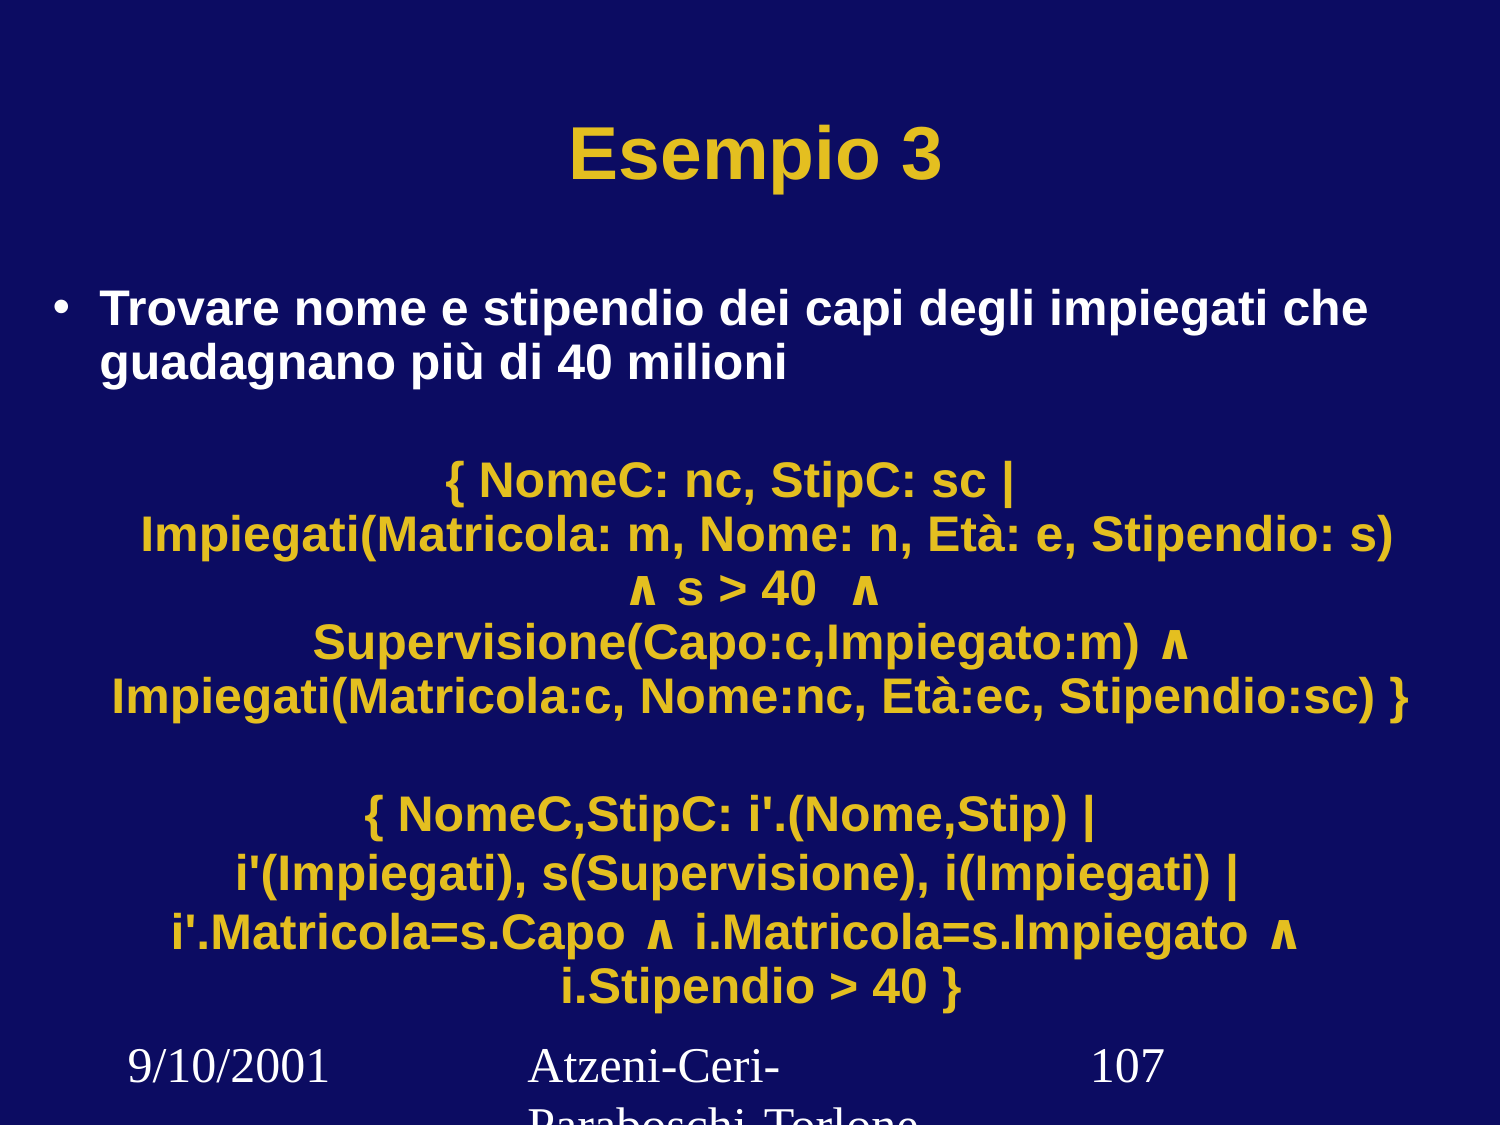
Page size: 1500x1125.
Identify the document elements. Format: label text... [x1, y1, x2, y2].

footer Atzeni-Ceri-Paraboschi-Torlone, Basi di dati, Capitolo 3 [512, 1025, 988, 1100]
title Esempio 3 [75, 37, 1438, 263]
slide_number ‹#› [1074, 1025, 1388, 1100]
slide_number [112, 1025, 425, 1100]
list Trovare nome e stipendio dei capi degli impiegati che guadagnano più di 40 milioni { NomeC: nc, StipC: sc | Impiegati(Matricola: m, Nome: n, Età: e, Stipendio: s) ∧ s > 40 ∧ Supervisione(Capo:c,Impiegato:m) ∧ Impiegati(Matricola:c, Nome:nc, Età:ec, Stipendio:sc) } { NomeC,StipC: i'.(Nome,Stip) | i'(Impiegati), s(Supervisione), i(Impiegati) | i'.Matricola=s.Capo ∧ i.Matricola=s.Impiegato ∧ i.Stipendio > 40 } [37, 275, 1438, 1000]
